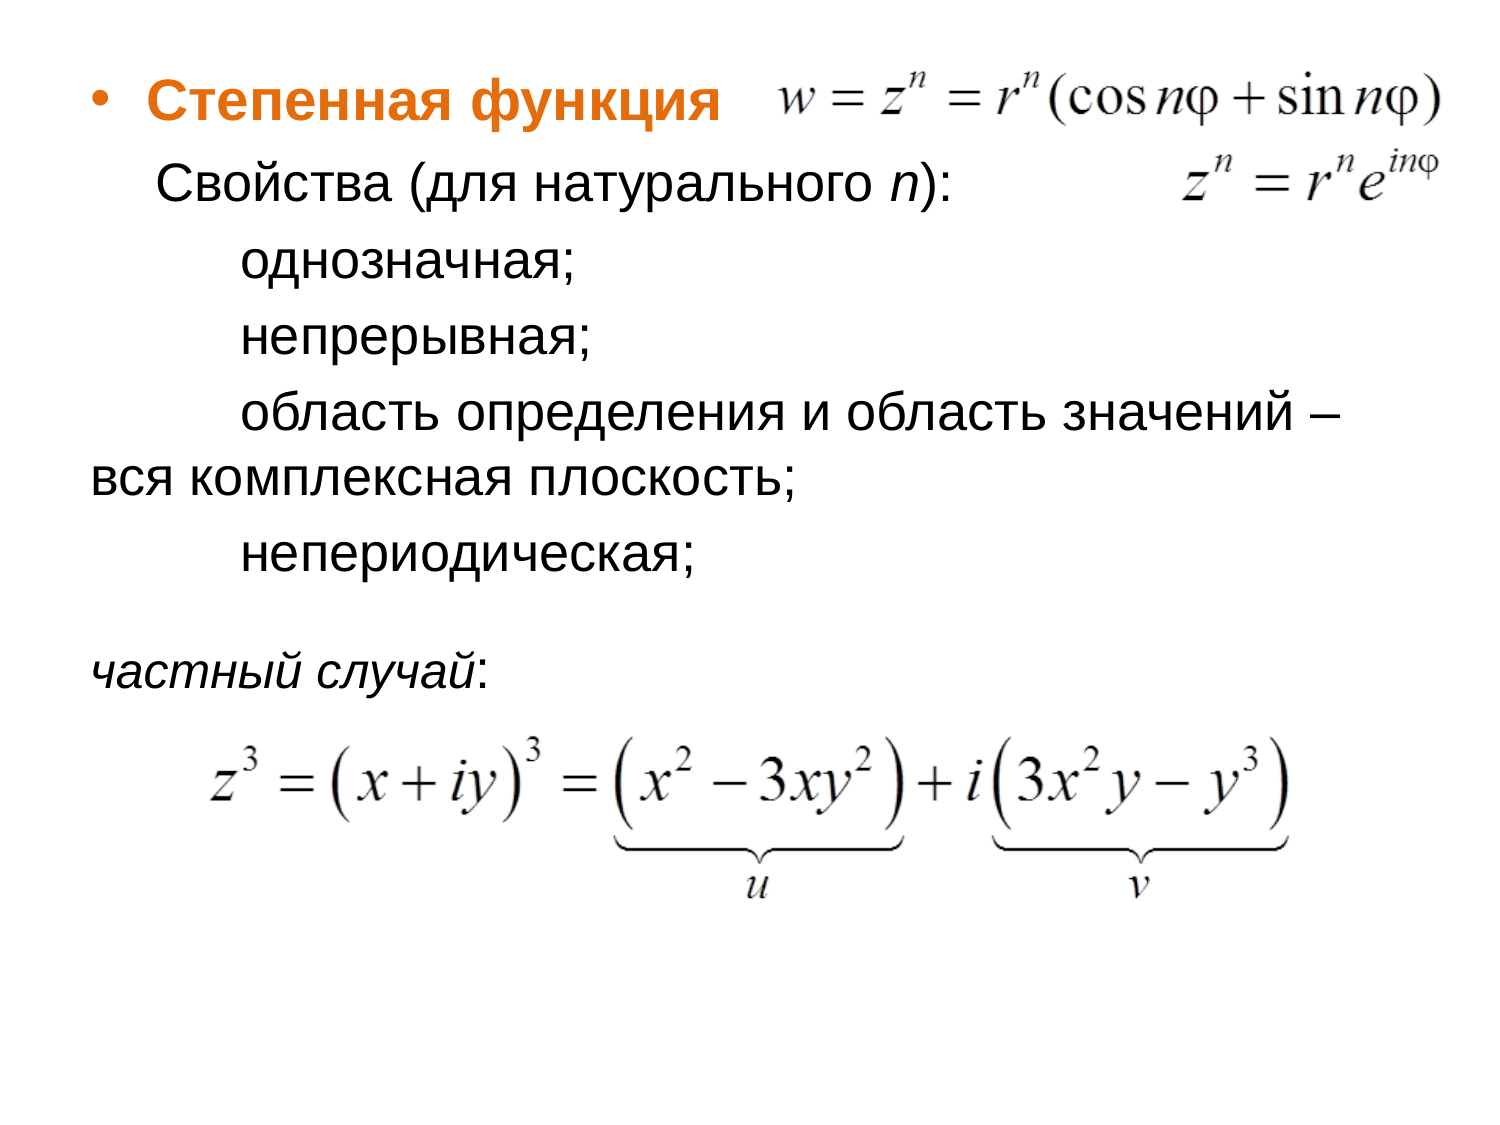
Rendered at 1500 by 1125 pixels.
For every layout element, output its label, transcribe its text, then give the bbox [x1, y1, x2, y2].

list Степенная функция Свойства (для натурального n): однозначная; непрерывная; область определения и область значений – вся комплексная плоскость; непериодическая; частный случай: [75, 54, 1425, 1005]
picture [1177, 136, 1448, 211]
picture [773, 54, 1448, 135]
picture [206, 727, 1298, 908]
